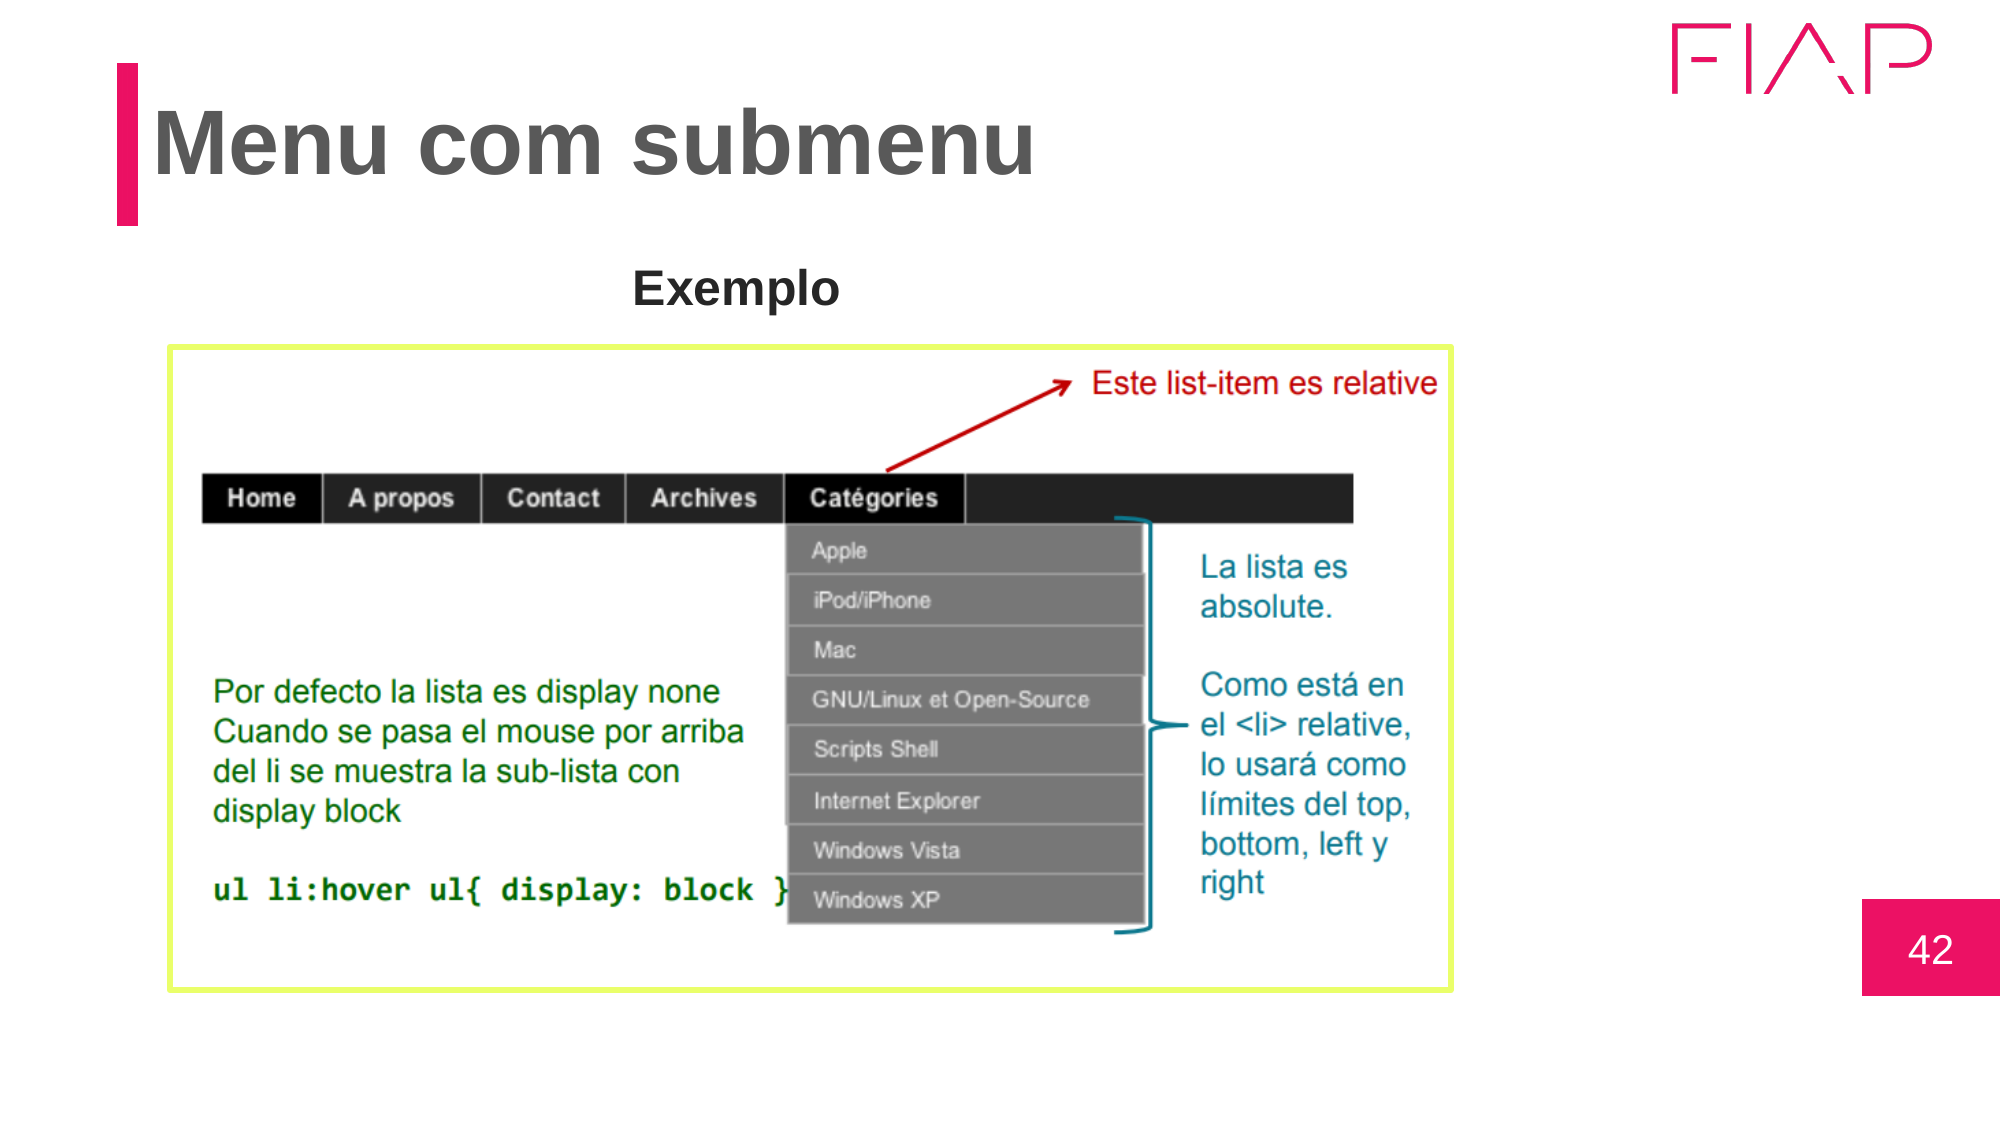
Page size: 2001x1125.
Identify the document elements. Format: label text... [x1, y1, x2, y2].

picture [1672, 23, 1932, 94]
picture [1862, 978, 2000, 996]
text_box Exemplo [255, 231, 1219, 327]
picture [1862, 899, 2000, 917]
picture [172, 349, 1448, 988]
title Menu com submenu [137, 63, 1828, 226]
picture [117, 63, 137, 226]
slide_number ‹#› [1862, 917, 2000, 978]
